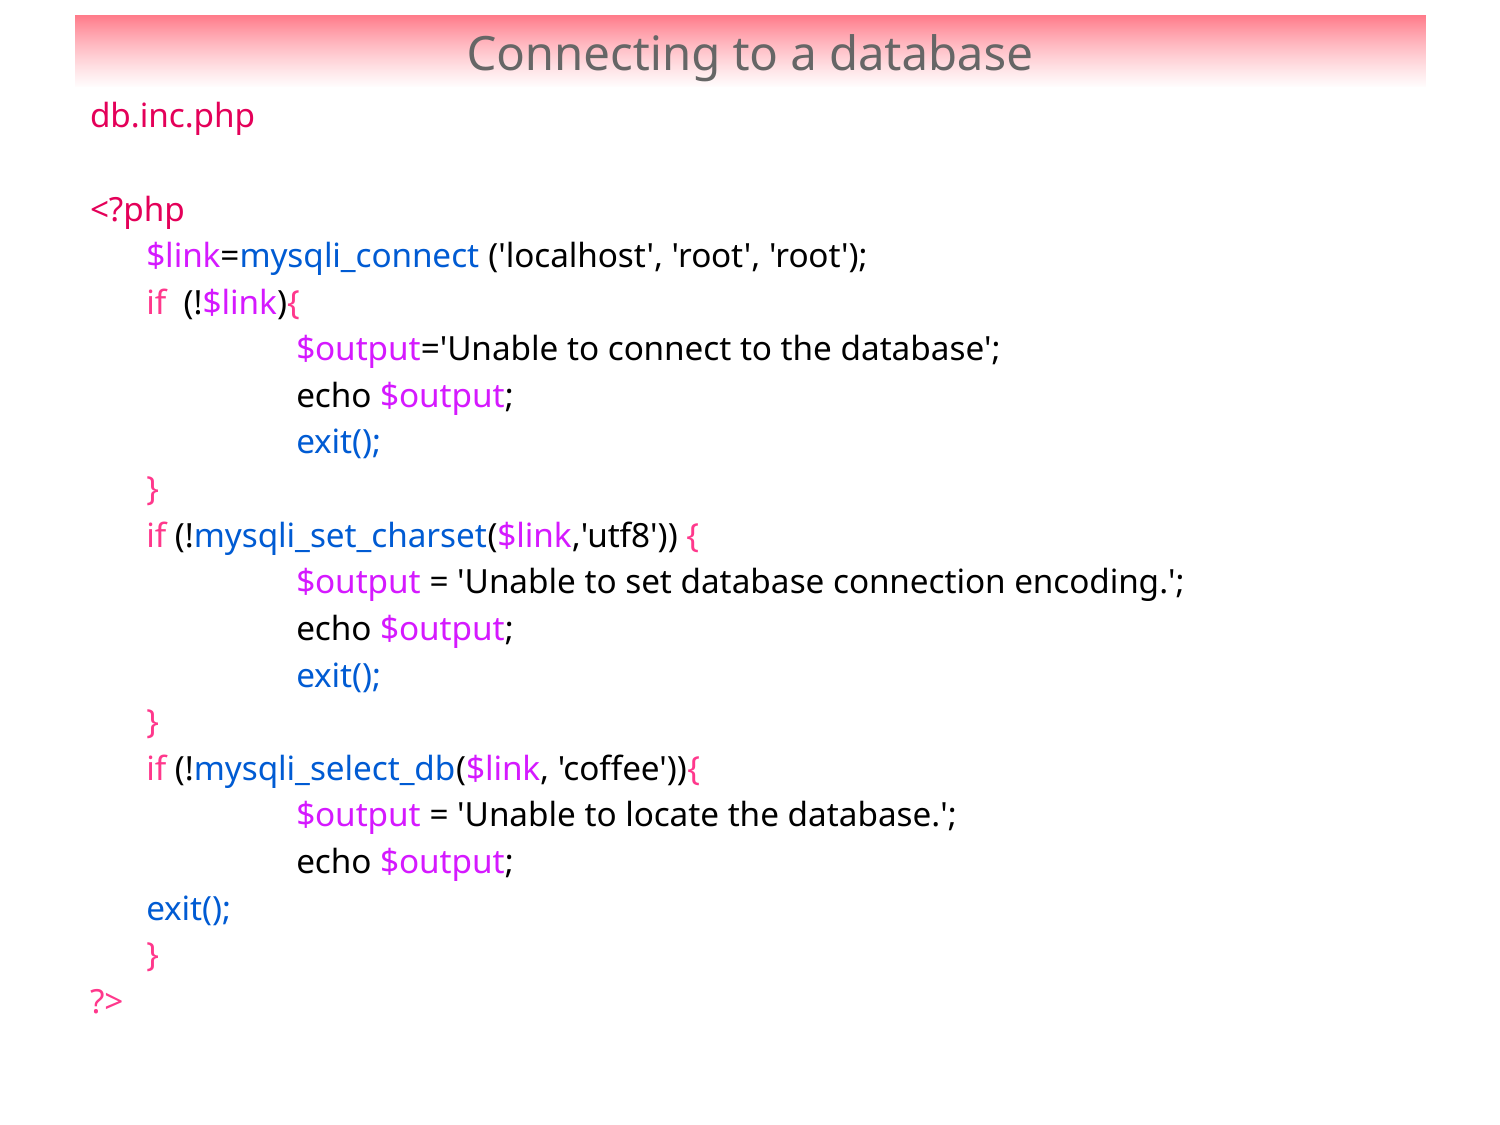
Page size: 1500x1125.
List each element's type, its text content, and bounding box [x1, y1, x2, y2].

title Connecting to a database [75, 15, 1425, 87]
list db.inc.php <?php $link=mysqli_connect ('localhost', 'root', 'root'); if (!$link){ $output='Unable to connect to the database'; echo $output; exit(); } if (!mysqli_set_charset($link,'utf8')) { $output = 'Unable to set database connection encoding.'; echo $output; exit(); } if (!mysqli_select_db($link, 'coffee')){ $output = 'Unable to locate the database.'; echo $output; exit(); } ?> [75, 87, 1425, 1080]
